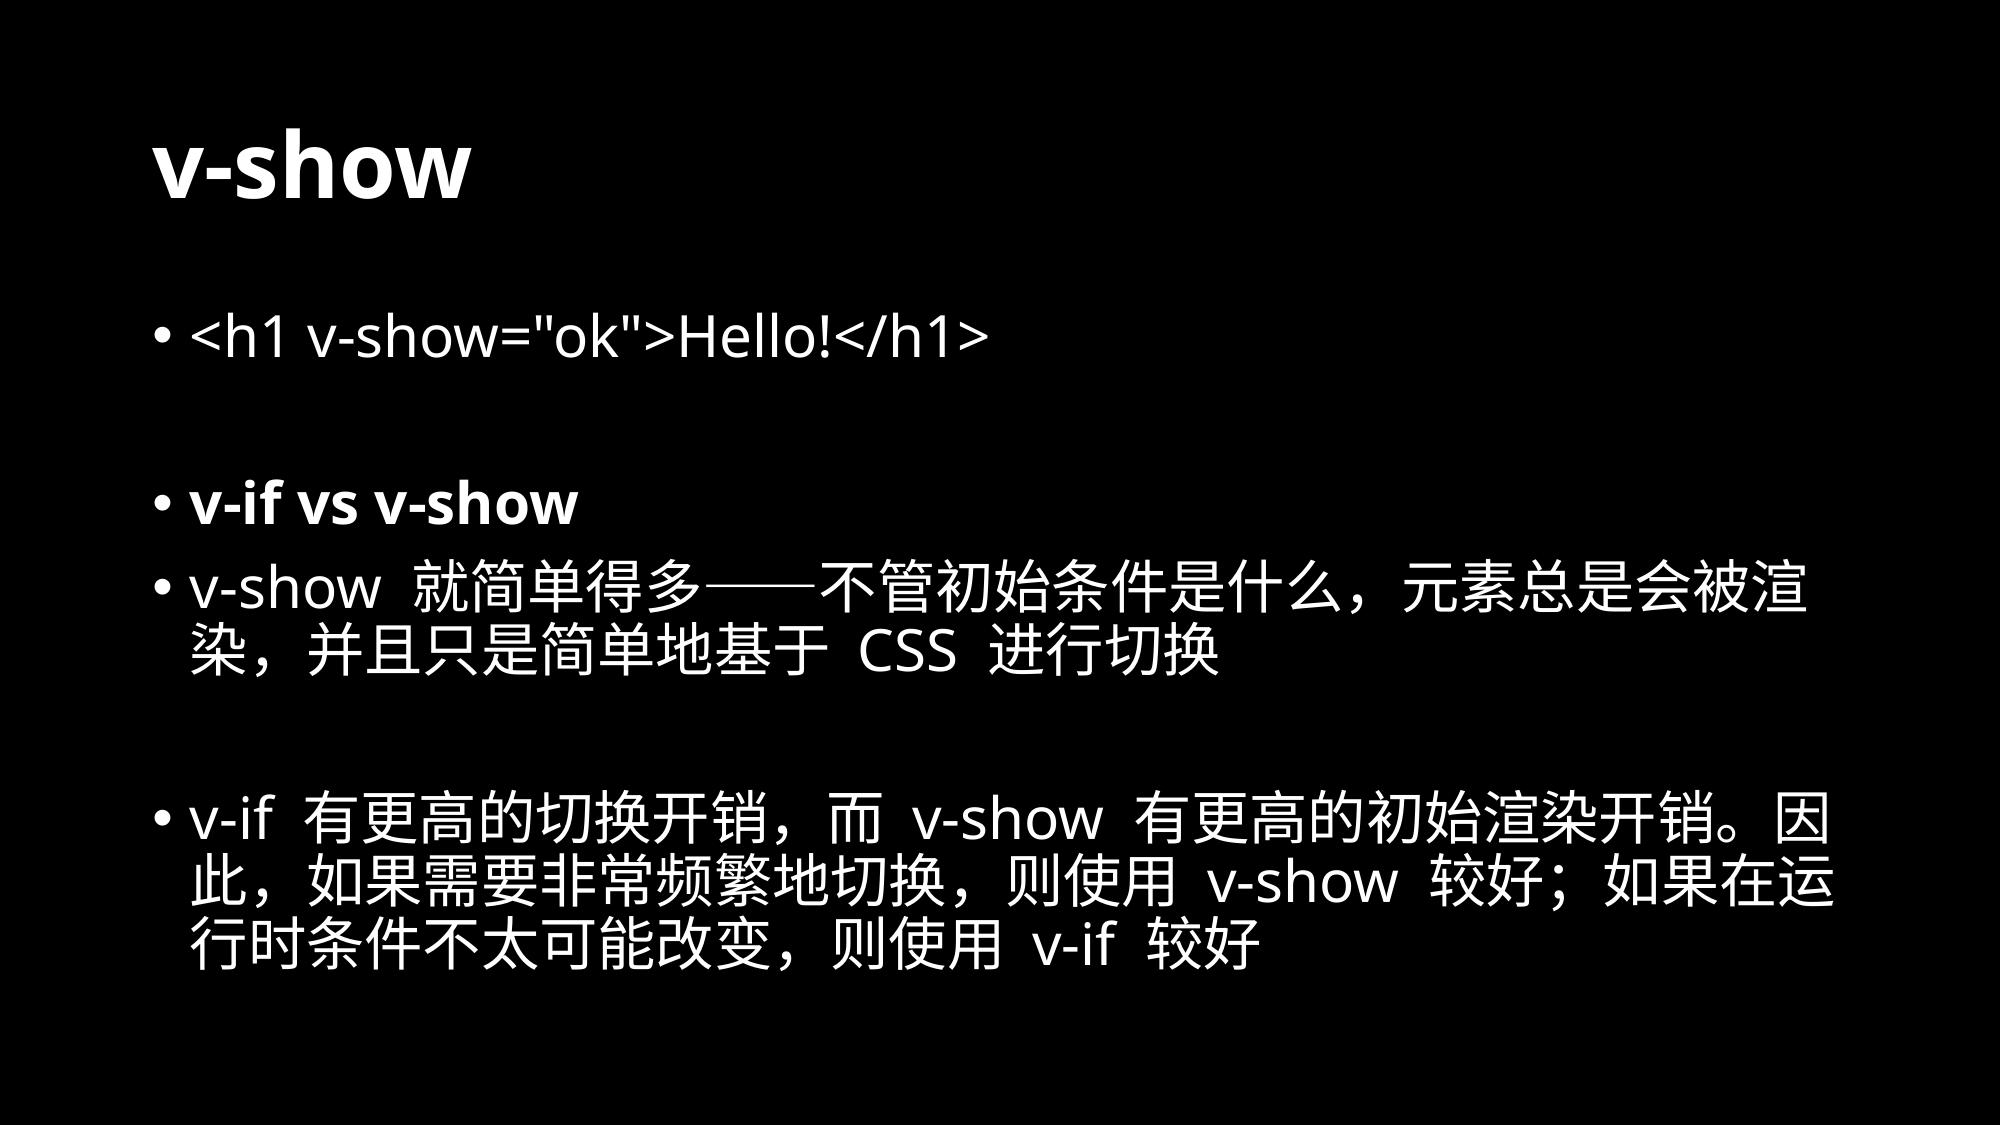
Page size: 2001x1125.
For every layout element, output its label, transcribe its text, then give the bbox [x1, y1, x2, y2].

list <h1 v-show="ok">Hello!</h1> v-if vs v-show v-show 就简单得多——不管初始条件是什么，元素总是会被渲染，并且只是简单地基于 CSS 进行切换 v-if 有更高的切换开销，而 v-show 有更高的初始渲染开销。因此，如果需要非常频繁地切换，则使用 v-show 较好；如果在运行时条件不太可能改变，则使用 v-if 较好 [137, 299, 1863, 1014]
title v-show [137, 59, 1863, 278]
